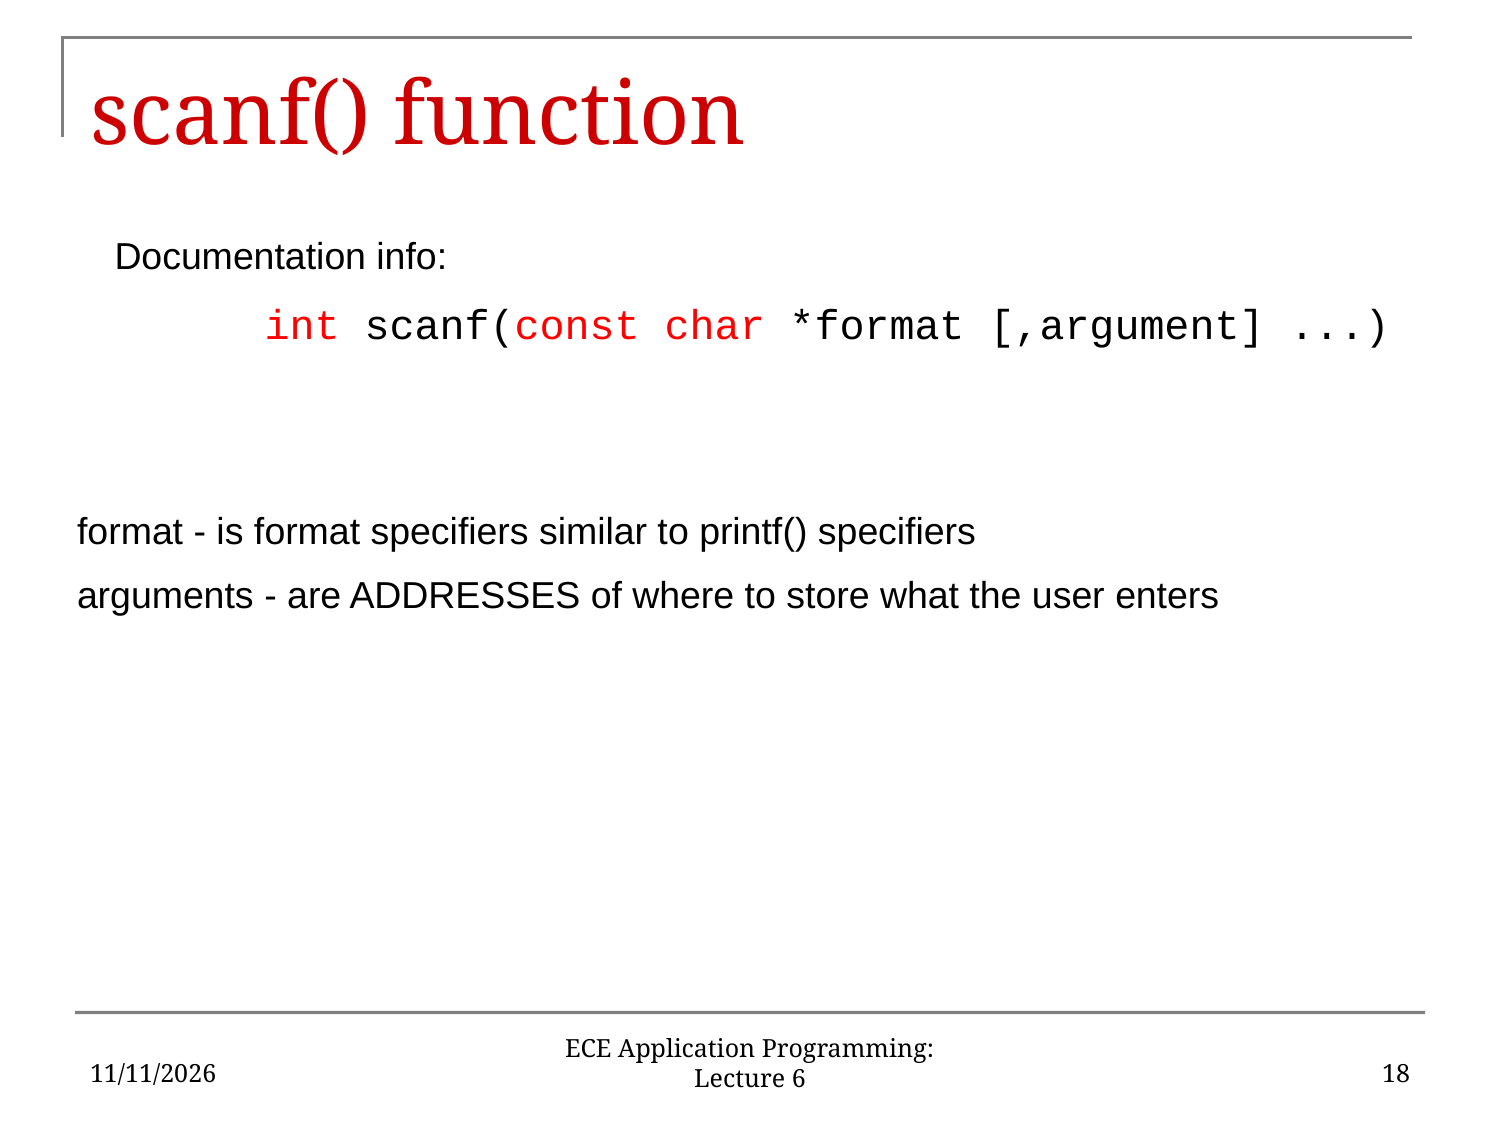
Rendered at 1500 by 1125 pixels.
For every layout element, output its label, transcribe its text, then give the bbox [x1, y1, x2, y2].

title scanf() function [75, 50, 1350, 163]
footer ECE Application Programming: Lecture 6 [512, 1024, 988, 1101]
slide_number 18 [1074, 1023, 1426, 1100]
text_box format - is format specifiers similar to printf() specifiers arguments - are ADDRESSES of where to store what the user enters [62, 499, 1400, 624]
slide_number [74, 1023, 426, 1100]
text_box Documentation info: int scanf(const char *format [,argument] ...) [99, 224, 1463, 356]
